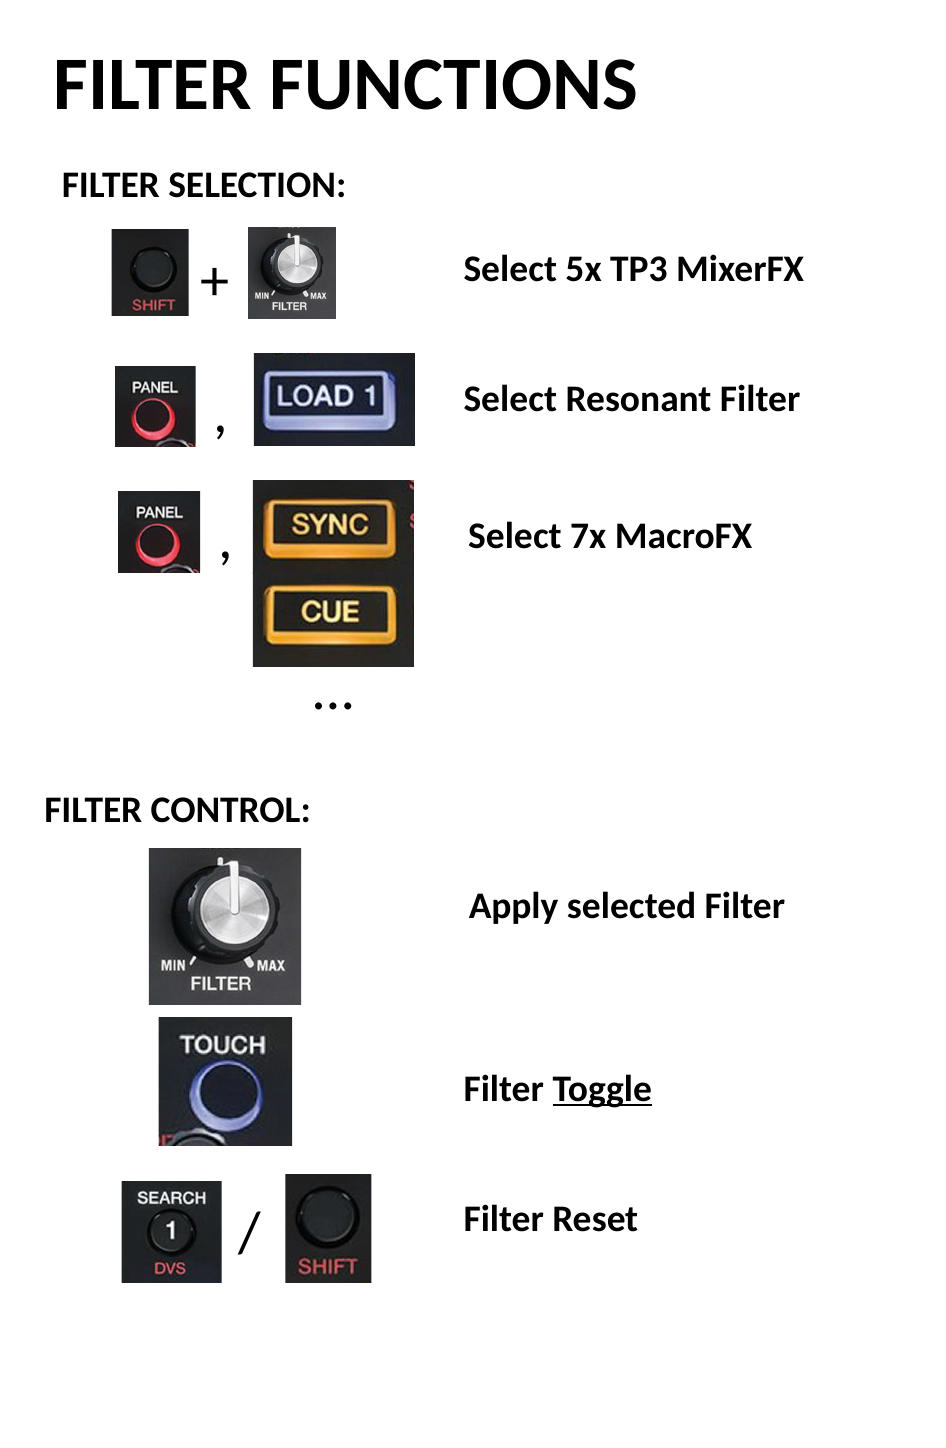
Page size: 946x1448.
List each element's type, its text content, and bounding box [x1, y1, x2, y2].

text_box Select 5x TP3 MixerFX [448, 236, 863, 297]
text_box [115, 353, 415, 447]
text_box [29, 777, 903, 1284]
text_box FILTER FUNCTIONS [38, 26, 655, 132]
picture [252, 479, 414, 667]
picture [118, 491, 201, 573]
text_box … [246, 643, 421, 729]
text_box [111, 227, 336, 319]
text_box , [190, 493, 252, 578]
text_box Select 7x MacroFX [453, 503, 802, 563]
text_box FILTER SELECTION: [47, 152, 421, 213]
text_box Select Resonant Filter [448, 366, 826, 427]
